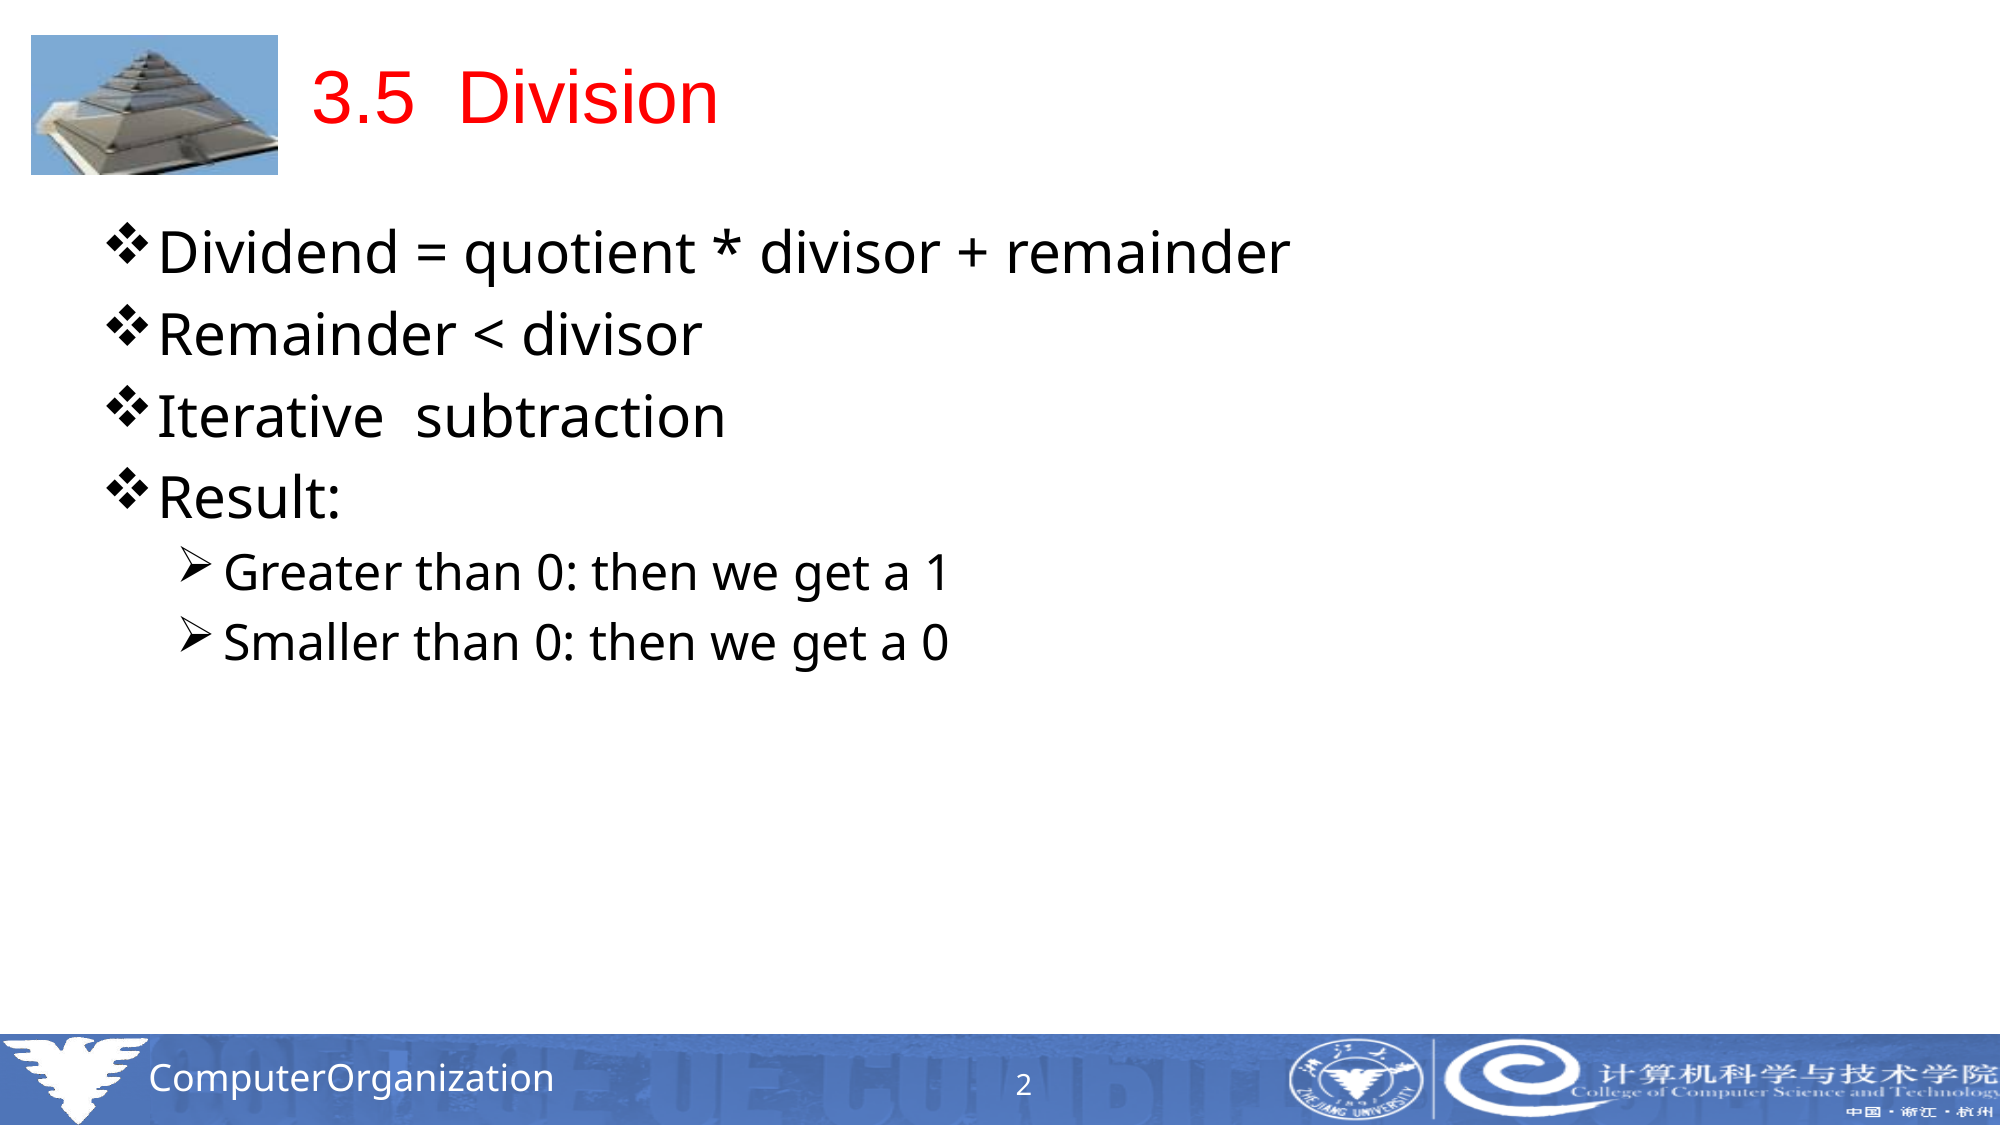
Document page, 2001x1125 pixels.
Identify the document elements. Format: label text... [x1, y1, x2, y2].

picture [31, 35, 278, 175]
picture [0, 1034, 2000, 1125]
title 3.5 Division [296, 0, 1953, 188]
list Dividend = quotient * divisor + remainder Remainder < divisor Iterative subtraction Result: Greater than 0: then we get a 1 Smaller than 0: then we get a 0 [86, 207, 1903, 1010]
